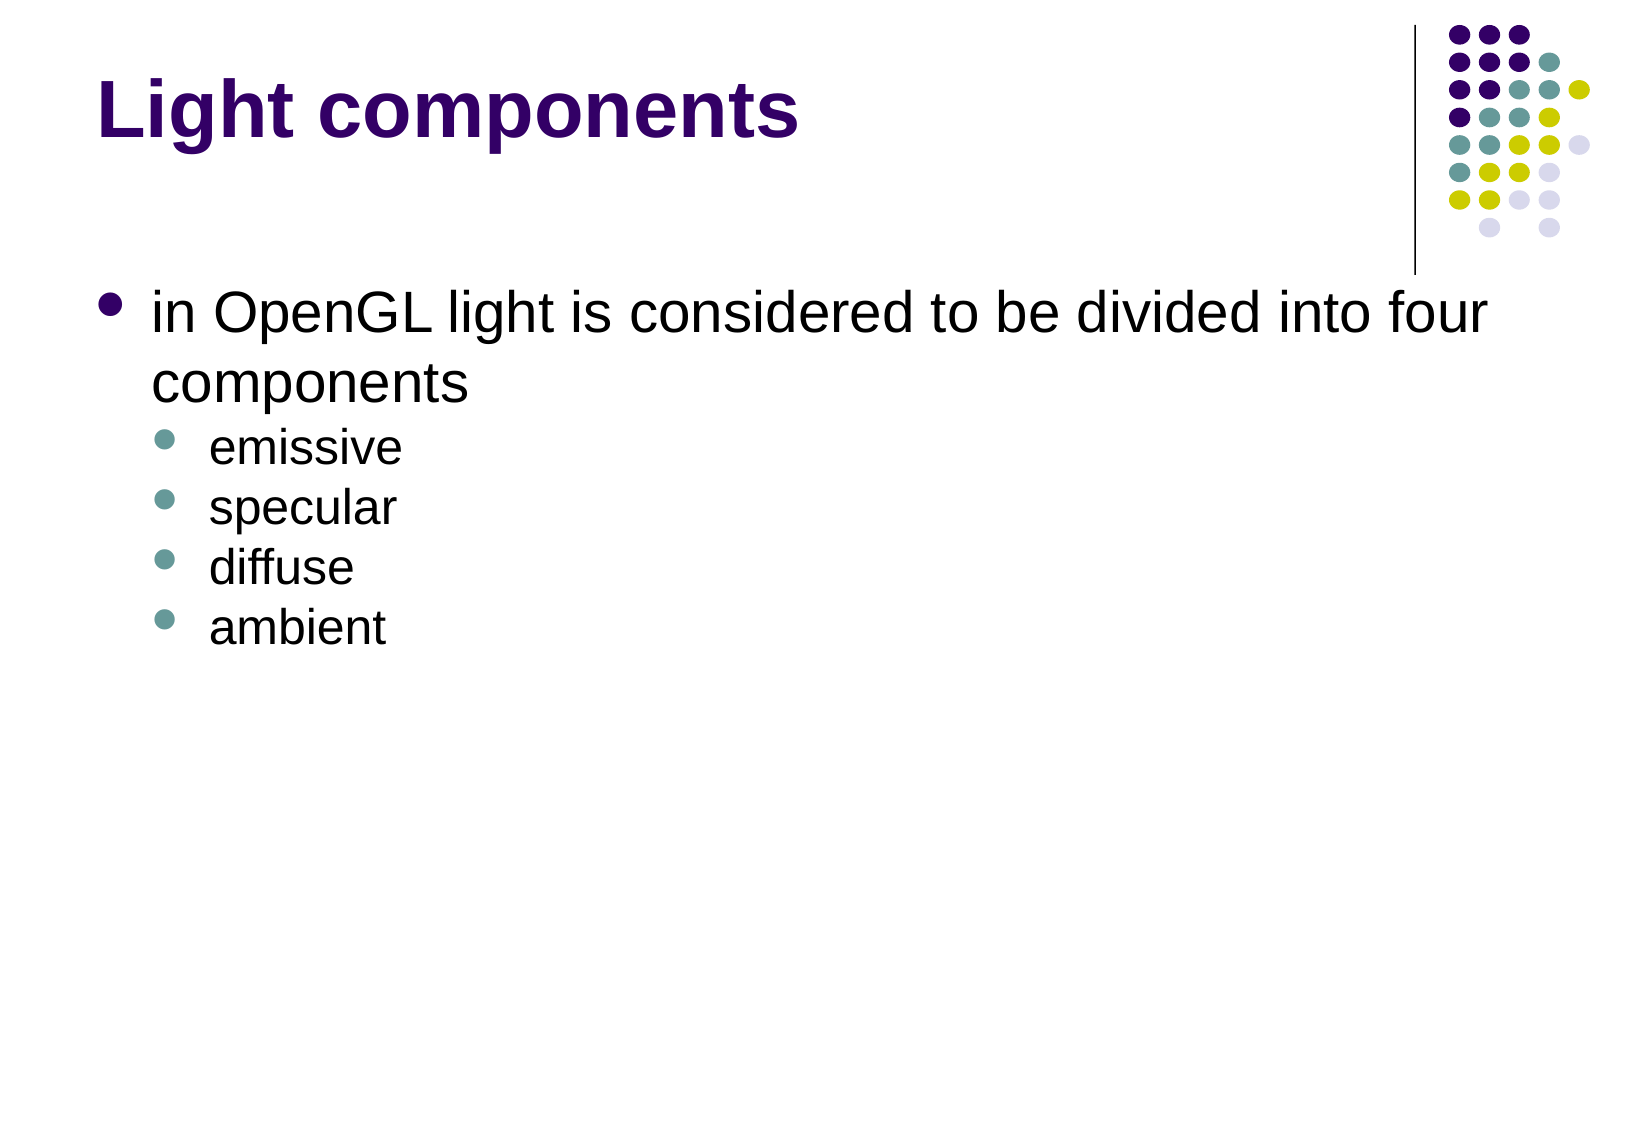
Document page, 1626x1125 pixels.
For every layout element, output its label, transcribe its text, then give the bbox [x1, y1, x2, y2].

list in OpenGL light is considered to be divided into four components emissive specular diffuse ambient [80, 267, 1592, 1071]
title Light components [81, 20, 1422, 161]
